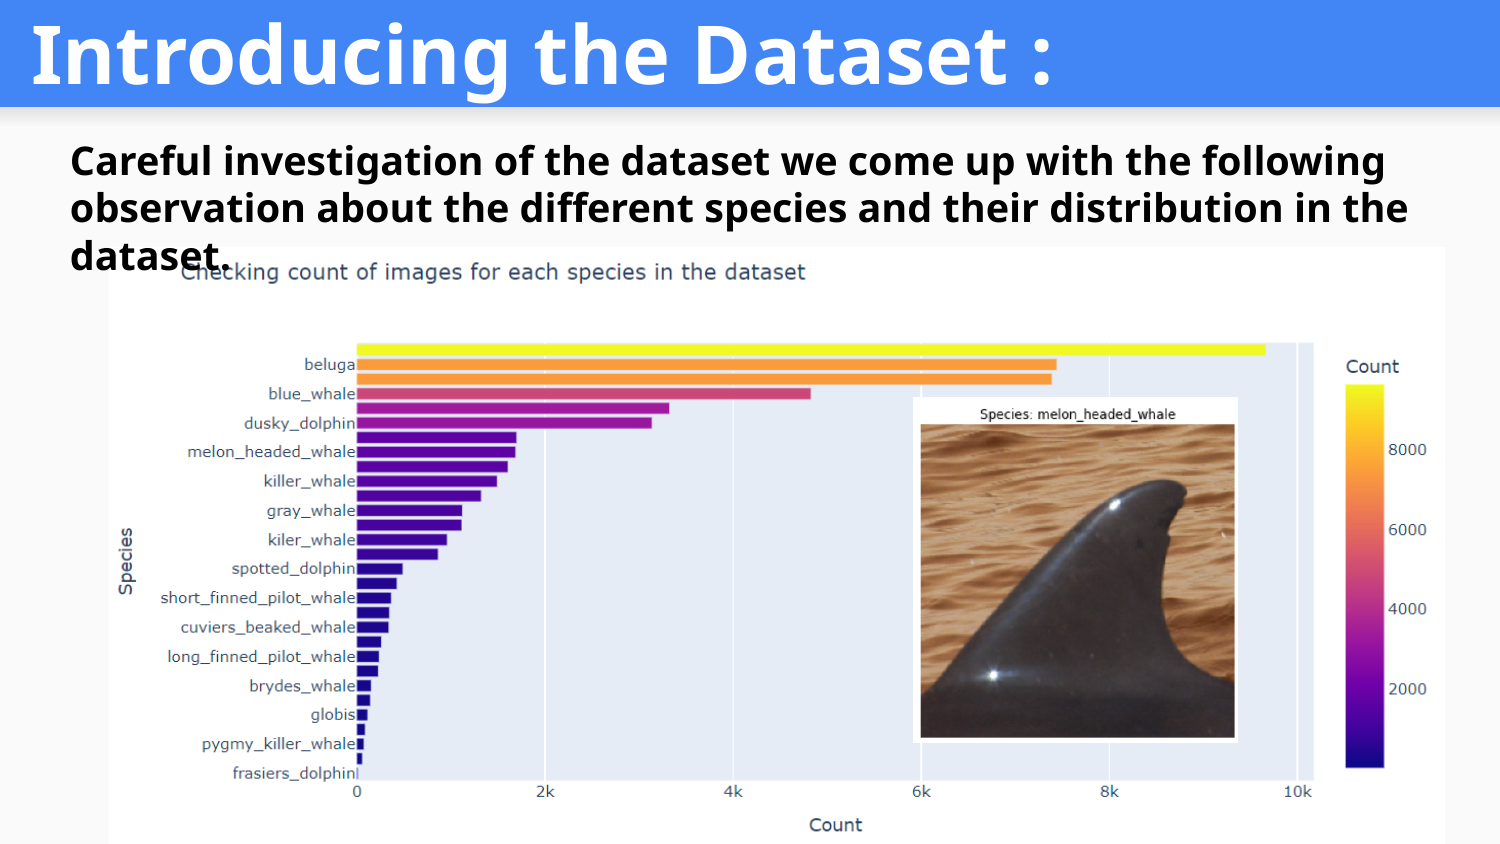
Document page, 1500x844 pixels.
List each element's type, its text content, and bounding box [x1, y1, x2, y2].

picture [108, 246, 1446, 844]
title Introducing the Dataset : [16, 2, 1464, 102]
text_box Careful investigation of the dataset we come up with the following observation about the different species and their distribution in the dataset. [54, 120, 1445, 294]
